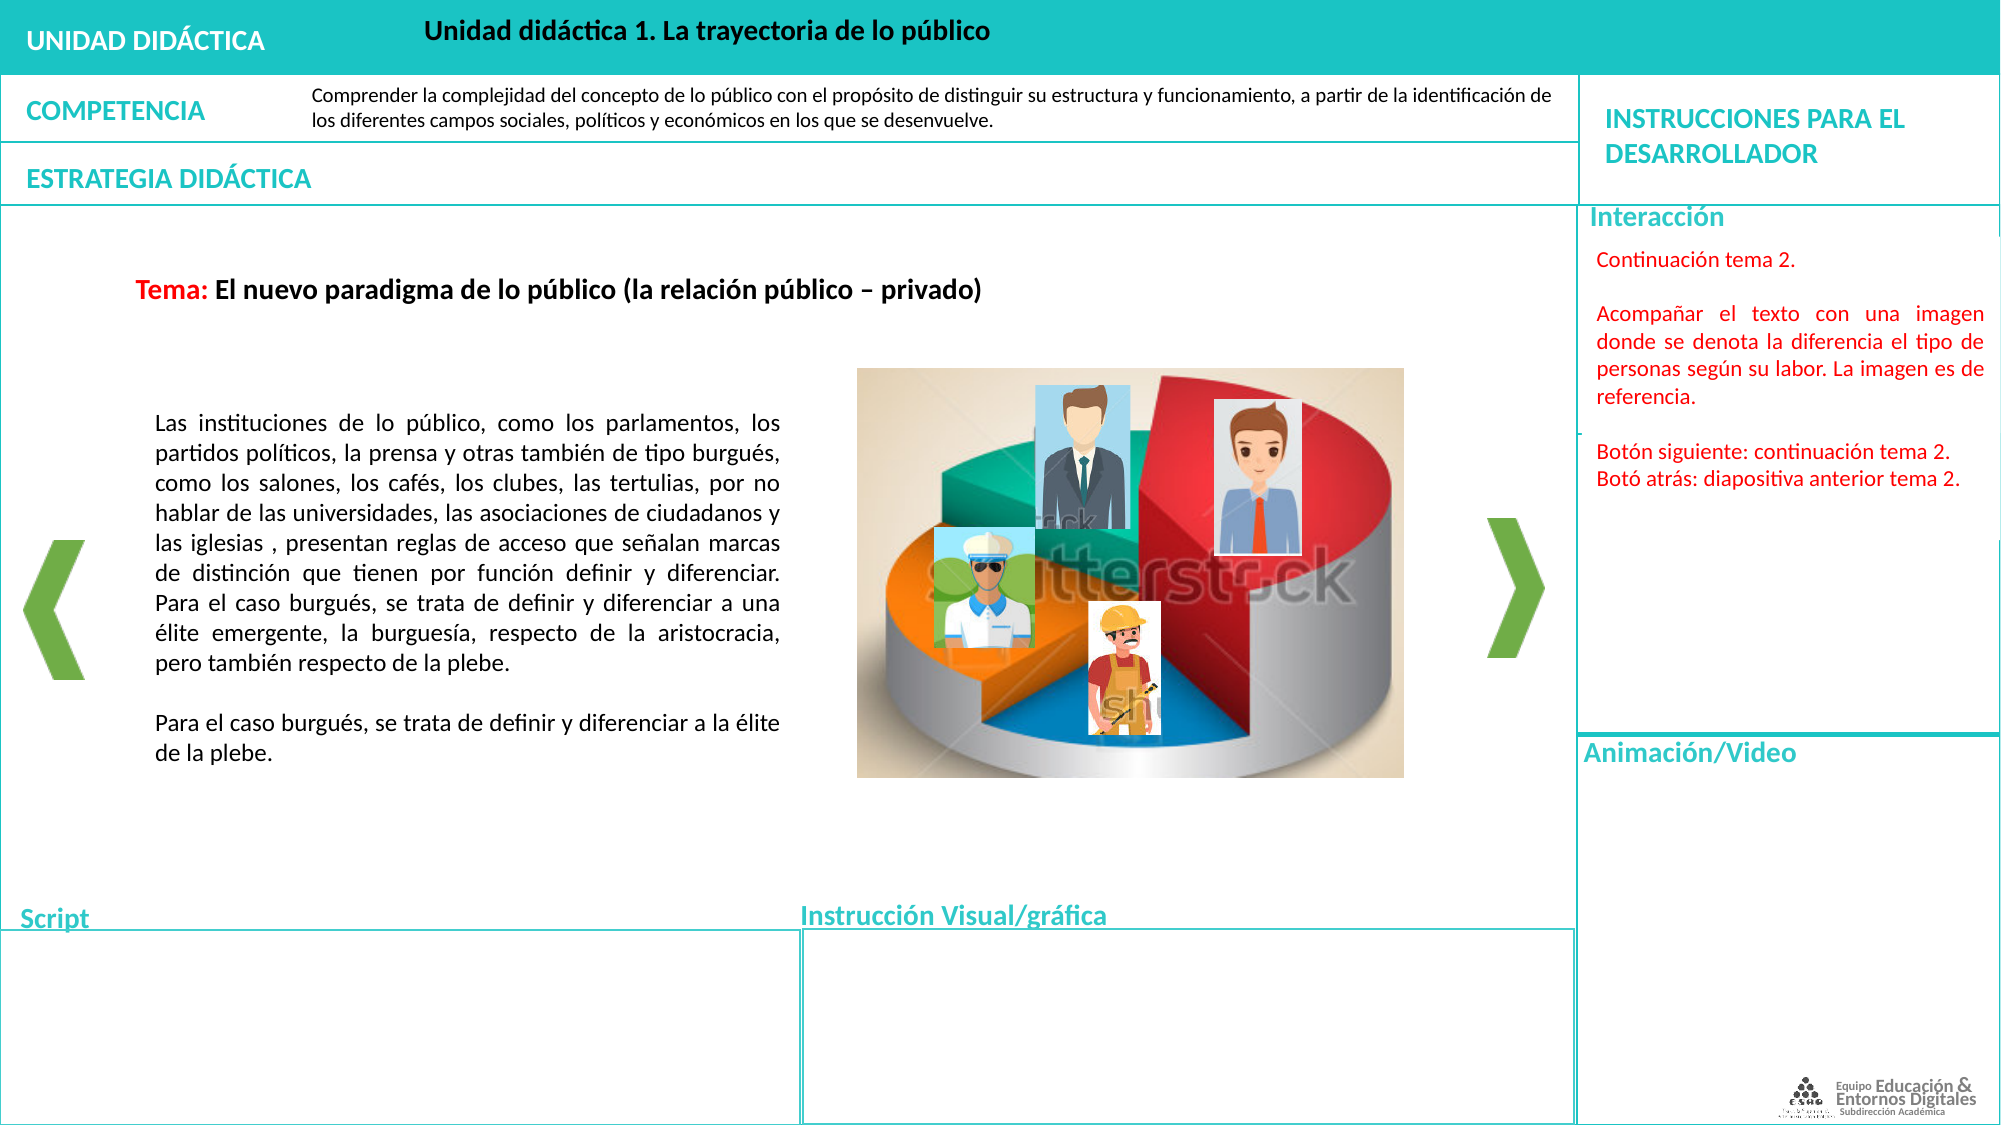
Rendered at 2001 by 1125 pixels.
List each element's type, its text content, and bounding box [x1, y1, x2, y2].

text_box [857, 368, 1404, 778]
picture [23, 540, 85, 680]
text_box Tema: El nuevo paradigma de lo público (la relación público – privado) [120, 263, 1595, 349]
text_box Las instituciones de lo público, como los parlamentos, los partidos políticos, la prensa y otras también de tipo burgués, como los salones, los cafés, los clubes, las tertulias, por no hablar de las universidades, las asociaciones de ciudadanos y las iglesias , presentan reglas de acceso que señalan marcas de distinción que tienen por función definir y diferenciar. Para el caso burgués, se trata de definir y diferenciar a una élite emergente, la burguesía, respecto de la aristocracia, pero también respecto de la plebe. Para el caso burgués, se trata de definir y diferenciar a la élite de la plebe. [140, 399, 797, 774]
list Continuación tema 2. Acompañar el texto con una imagen donde se denota la diferencia el tipo de personas según su labor. La imagen es de referencia. Botón siguiente: continuación tema 2. Botó atrás: diapositiva anterior tema 2. [1581, 236, 2000, 541]
list Unidad didáctica 1. La trayectoria de lo público [409, 8, 1995, 69]
text_box Comprender la complejidad del concepto de lo público con el propósito de distinguir su estructura y funcionamiento, a partir de la identificación de los diferentes campos sociales, políticos y económicos en los que se desenvuelve. [297, 74, 1583, 165]
picture [1487, 518, 1545, 658]
picture [1776, 1075, 1837, 1120]
